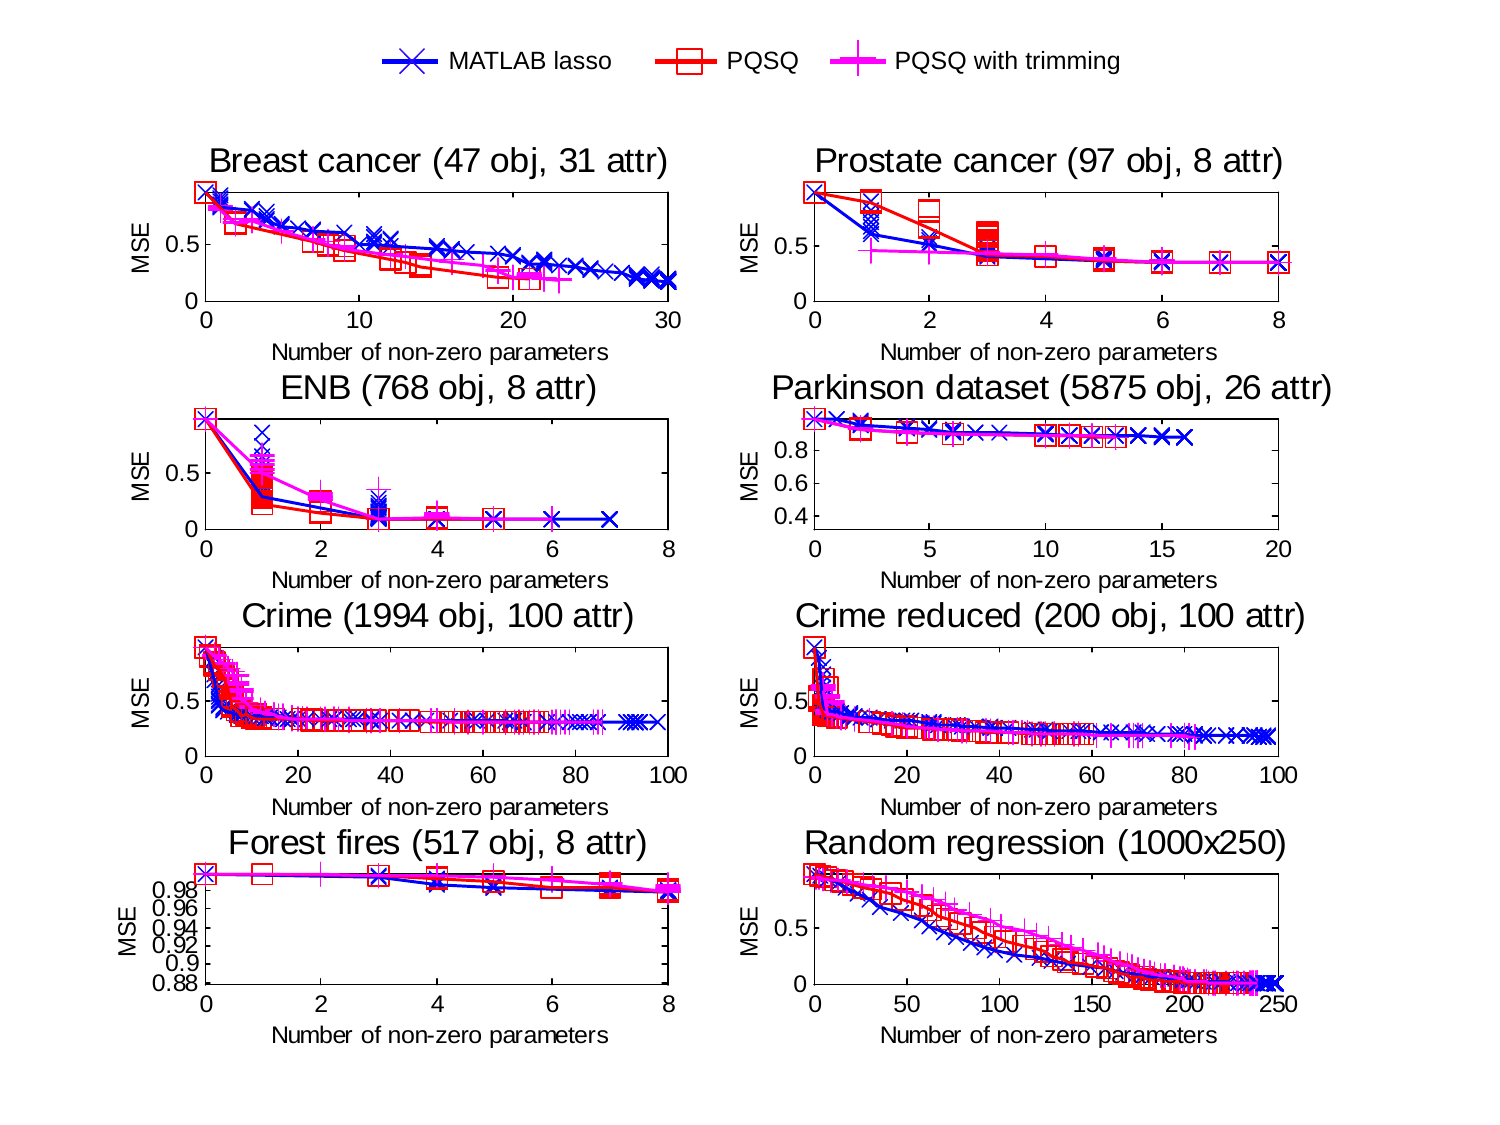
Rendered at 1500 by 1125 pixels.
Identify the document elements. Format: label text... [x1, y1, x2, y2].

text_box MATLAB lasso [433, 37, 628, 83]
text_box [845, 45, 871, 71]
text_box PQSQ with trimming [879, 37, 1137, 83]
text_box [399, 48, 425, 74]
picture [24, 86, 1410, 1125]
text_box [675, 47, 704, 59]
text_box PQSQ [711, 37, 815, 83]
text_box [675, 70, 704, 76]
